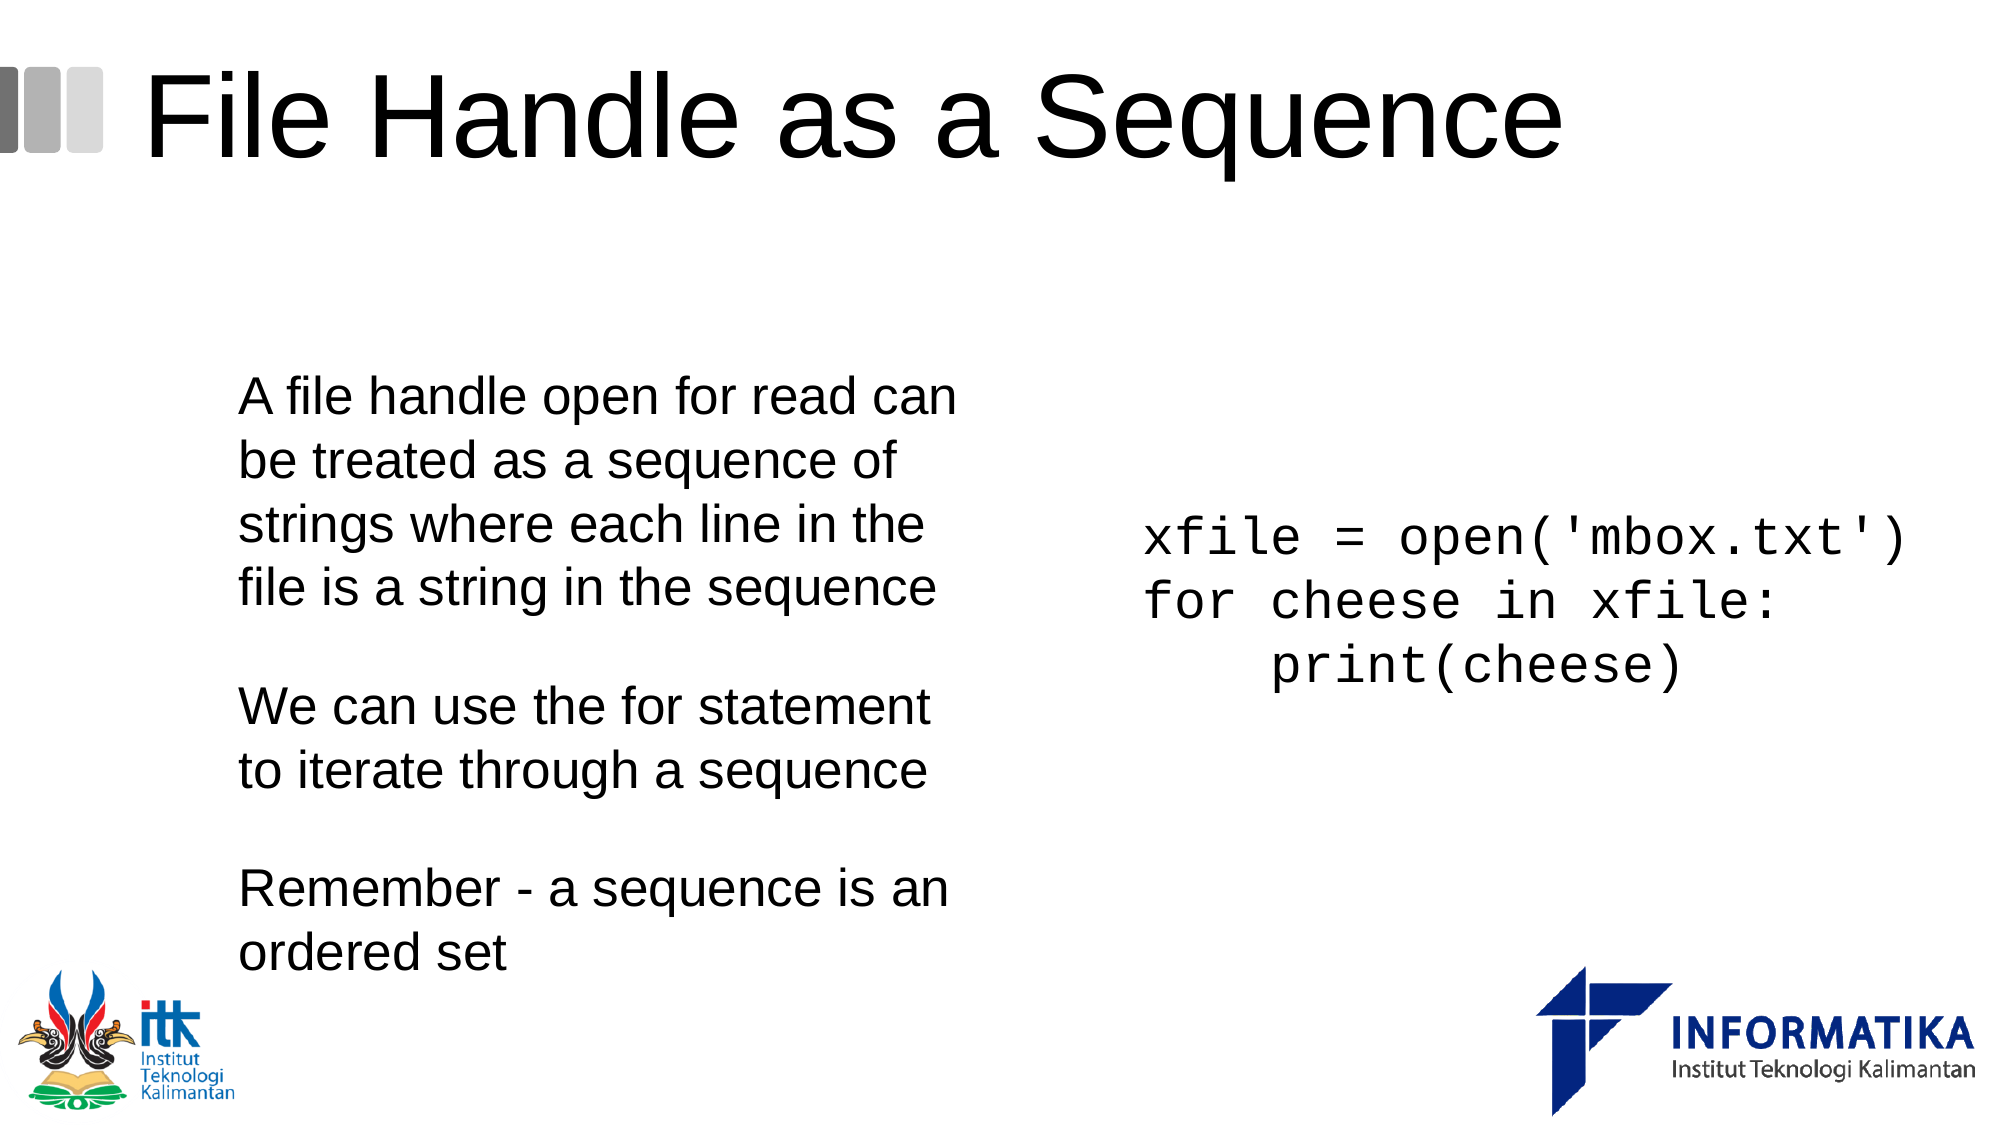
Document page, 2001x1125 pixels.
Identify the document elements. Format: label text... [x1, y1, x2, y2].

list A file handle open for read can be treated as a sequence of strings where each line in the file is a string in the sequence We can use the for statement to iterate through a sequence Remember - a sequence is an ordered set [142, 320, 990, 1022]
picture [1534, 965, 1976, 1118]
text_box xfile = open('mbox.txt') for cheese in xfile: print(cheese) [1142, 429, 1947, 766]
picture [0, 935, 253, 1125]
title File Handle as a Sequence [137, 1, 1863, 219]
